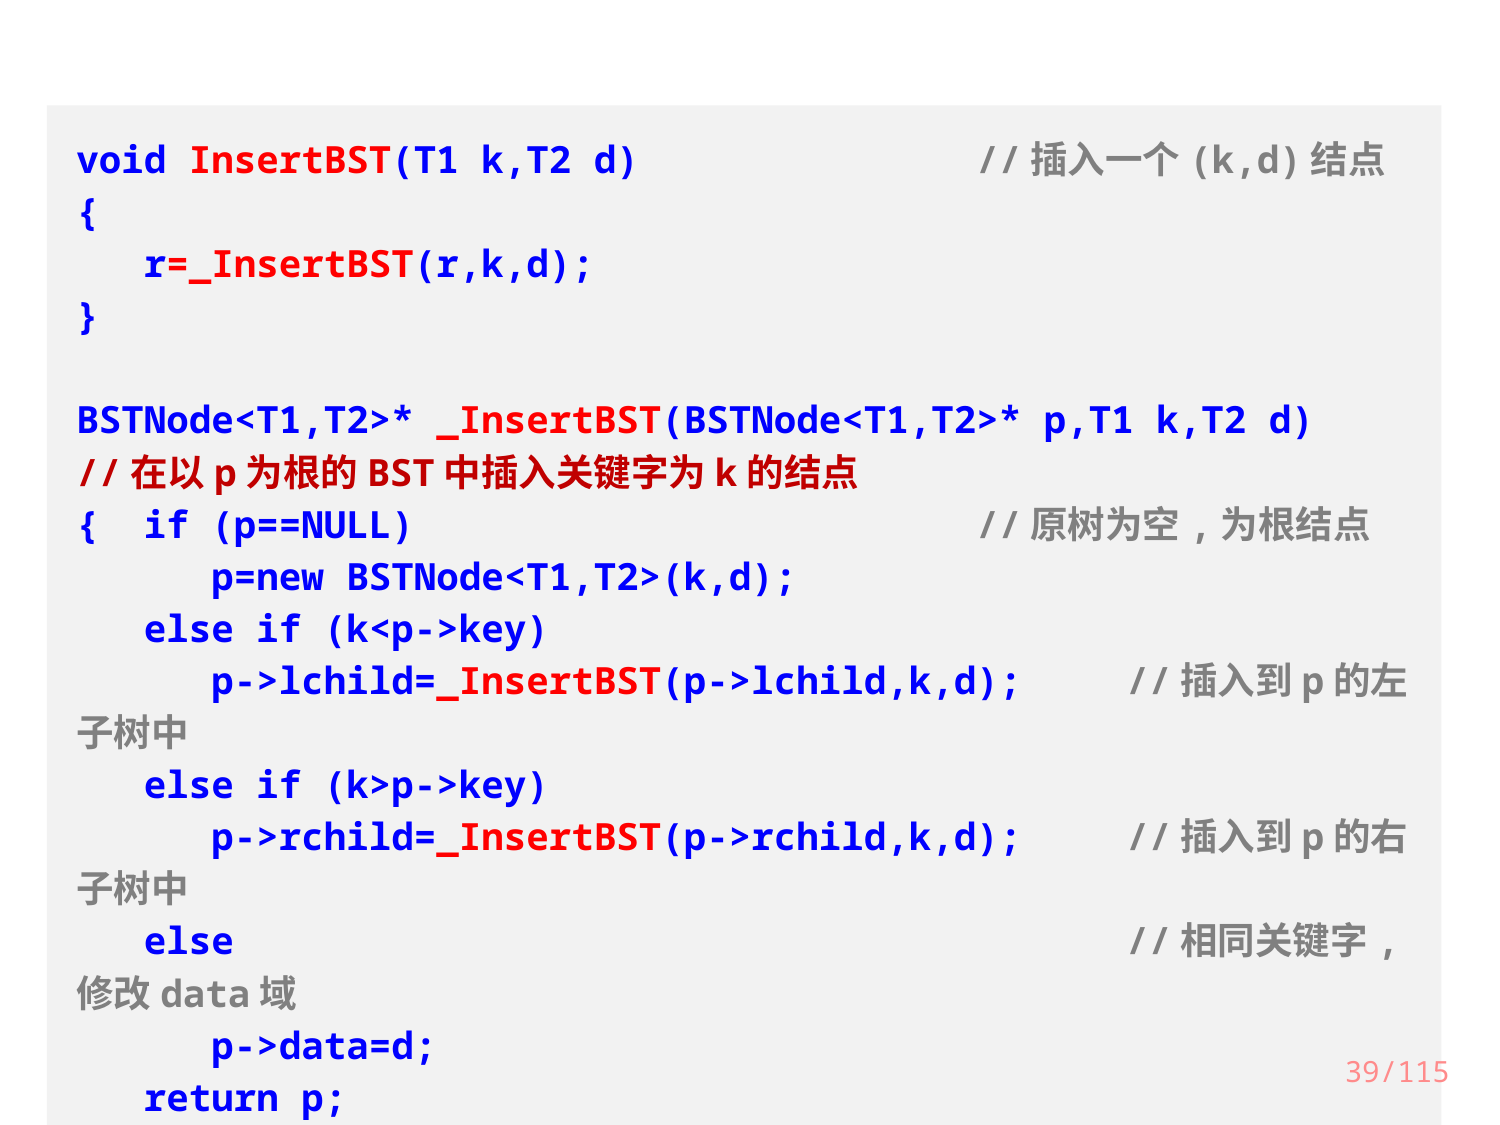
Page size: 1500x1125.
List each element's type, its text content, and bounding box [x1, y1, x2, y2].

slide_number 39/115 [1293, 1042, 1465, 1103]
text_box void InsertBST(T1 k,T2 d) //插入一个(k,d)结点 { r=_InsertBST(r,k,d); } BSTNode<T1,T2>* _InsertBST(BSTNode<T1,T2>* p,T1 k,T2 d) //在以p为根的BST中插入关键字为k的结点 { if (p==NULL) //原树为空,为根结点 p=new BSTNode<T1,T2>(k,d); else if (k<p->key) p->lchild=_InsertBST(p->lchild,k,d); //插入到p的左子树中 else if (k>p->key) p->rchild=_InsertBST(p->rchild,k,d); //插入到p的右子树中 else //相同关键字,修改data域 p->data=d; return p; } [45, 103, 1443, 1125]
